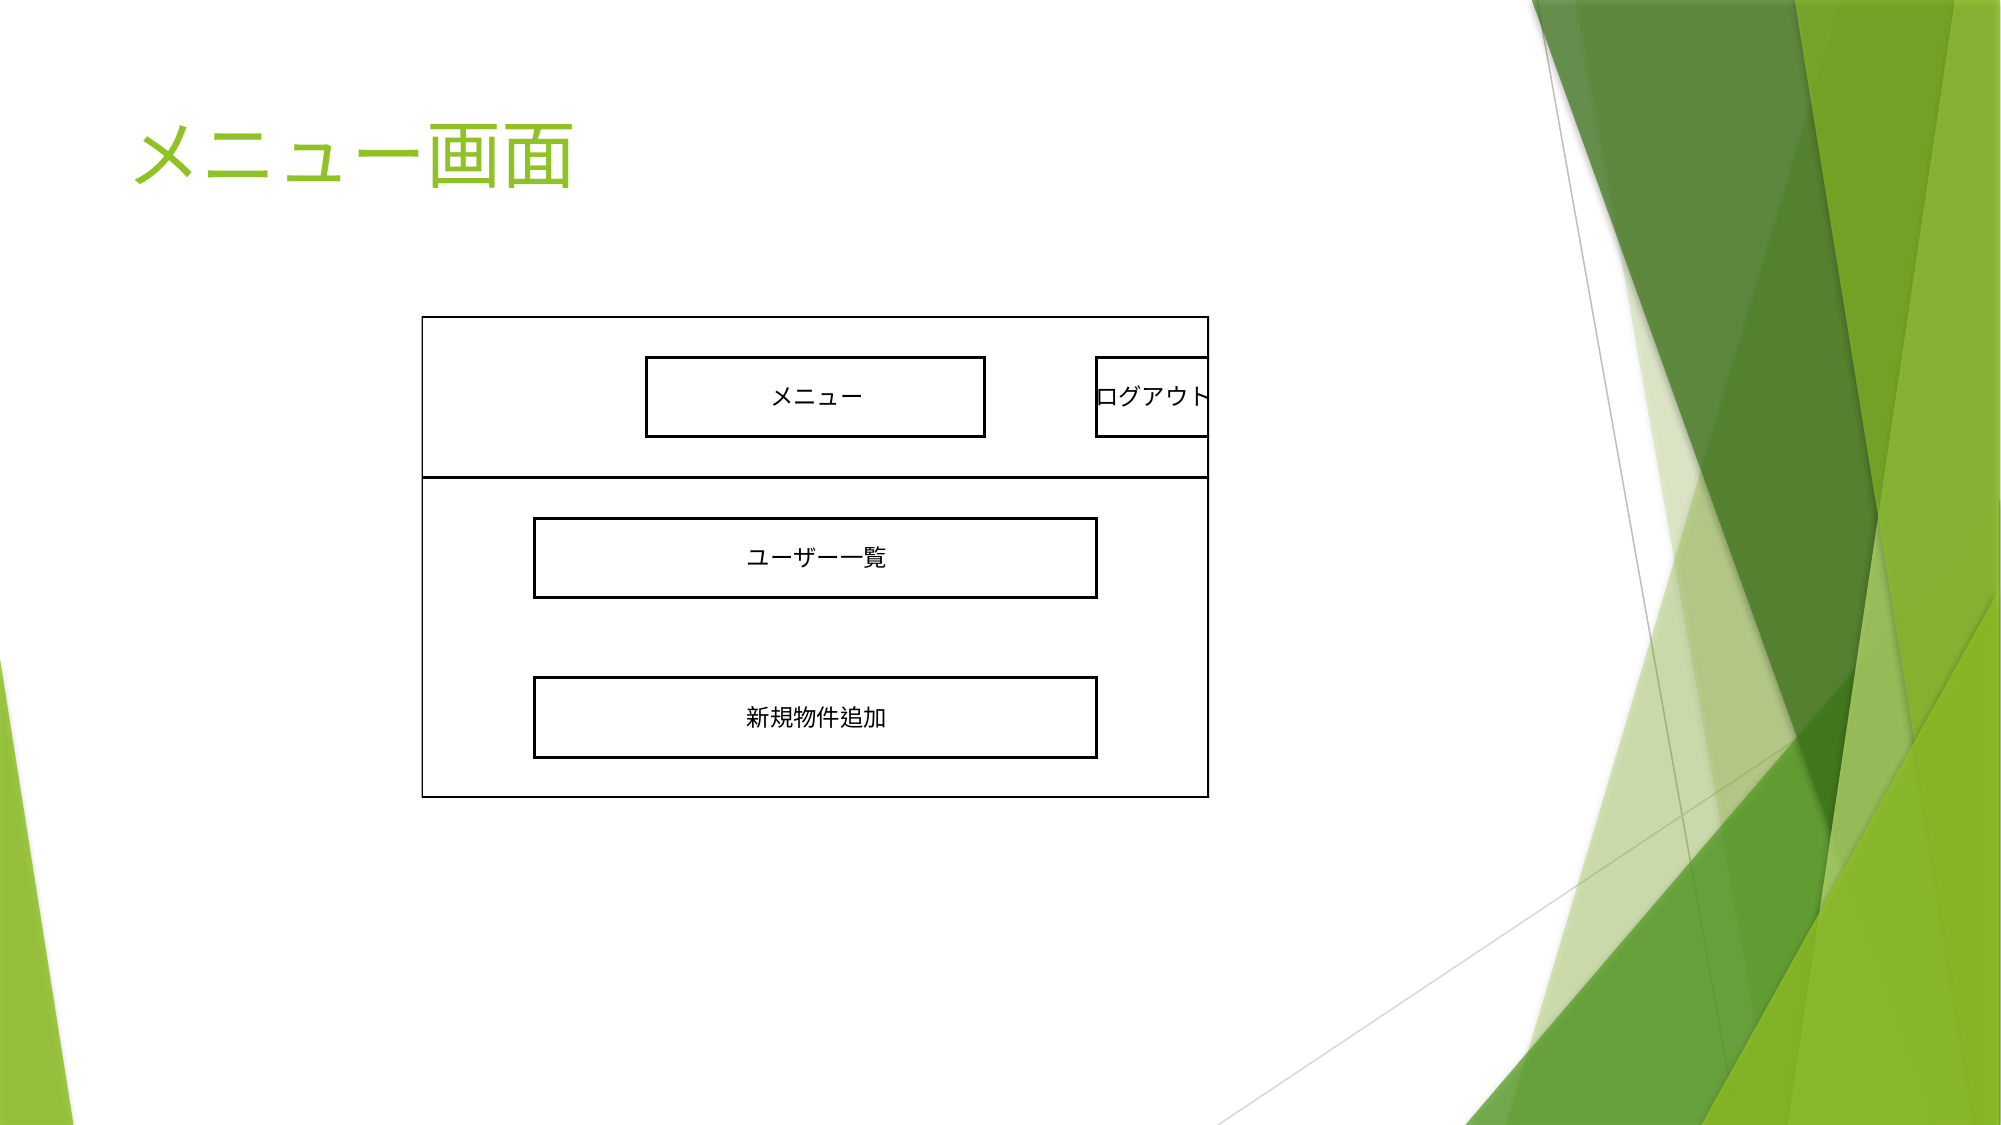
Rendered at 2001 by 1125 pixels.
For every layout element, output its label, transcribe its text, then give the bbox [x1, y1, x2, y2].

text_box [421, 316, 1212, 800]
title メニュー画面 [111, 99, 1522, 317]
